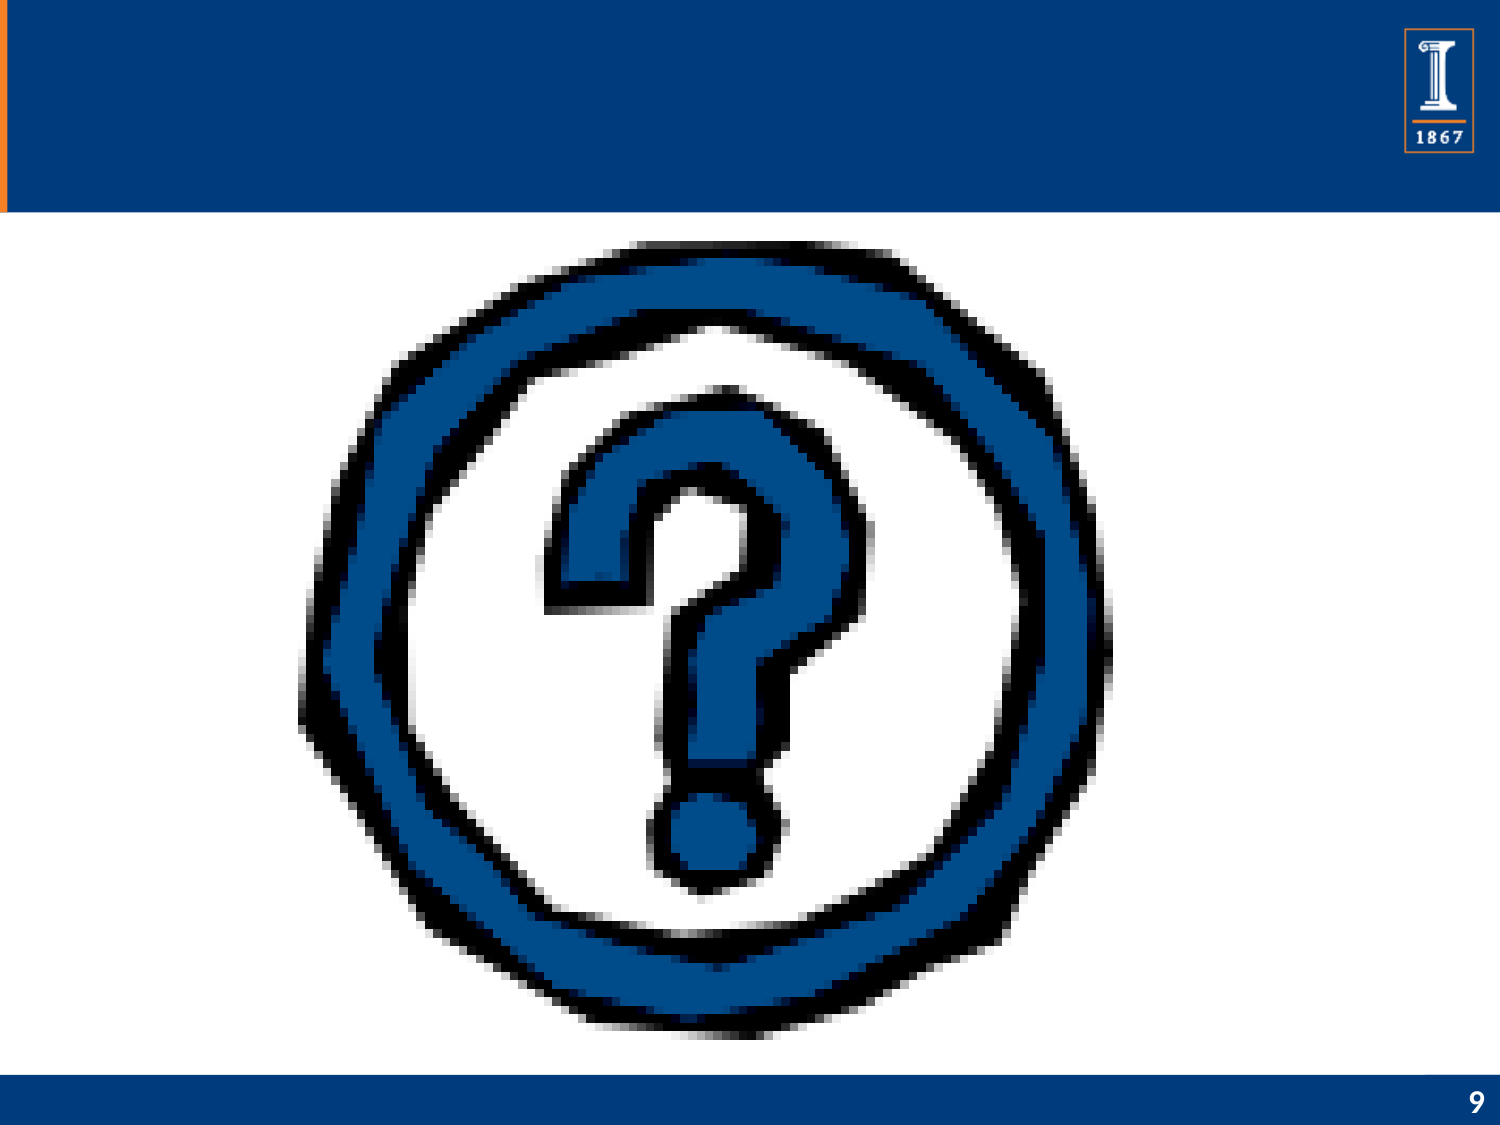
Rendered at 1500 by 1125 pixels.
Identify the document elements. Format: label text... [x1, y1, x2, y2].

slide_number 9 [1425, 1074, 1500, 1125]
picture [1400, 24, 1479, 158]
picture [298, 241, 1113, 1041]
